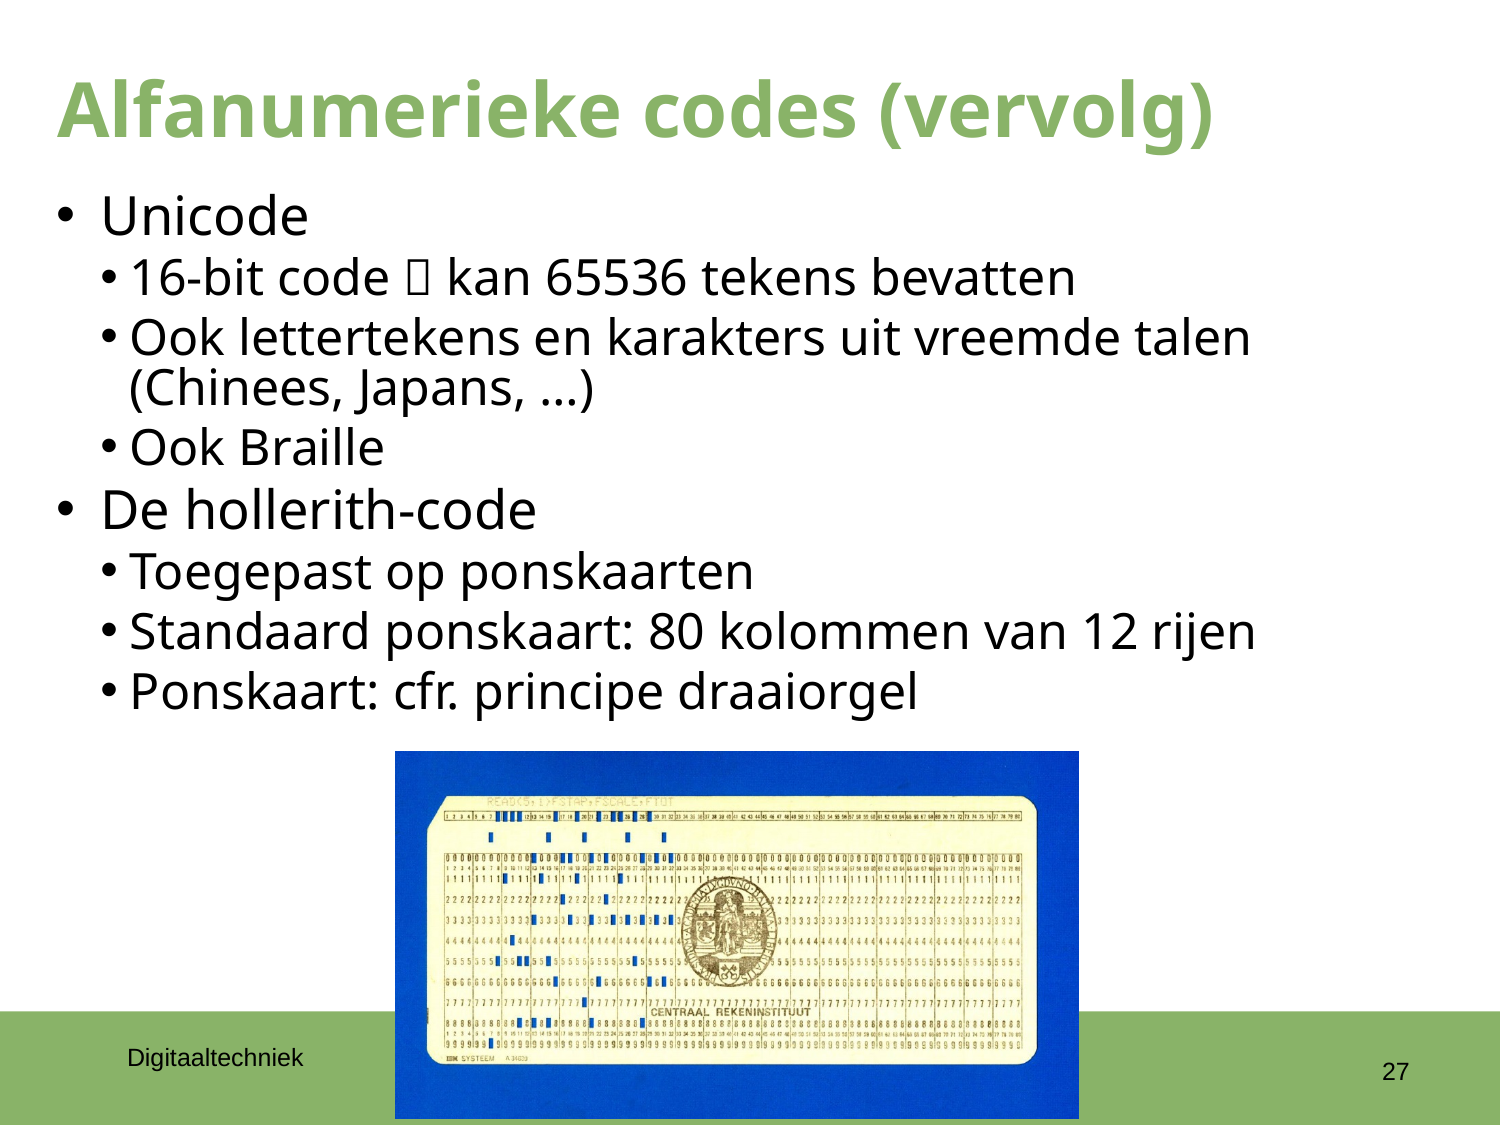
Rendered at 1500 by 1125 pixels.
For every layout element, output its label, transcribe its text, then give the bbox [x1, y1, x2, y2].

picture [395, 751, 1080, 1120]
slide_number 27 [1338, 1040, 1425, 1101]
list Unicode 16-bit code  kan 65536 tekens bevatten Ook lettertekens en karakters uit vreemde talen (Chinees, Japans, …) Ook Braille De hollerith-code Toegepast op ponskaarten Standaard ponskaart: 80 kolommen van 12 rijen Ponskaart: cfr. principe draaiorgel [41, 184, 1471, 991]
title Alfanumerieke codes (vervolg) [42, 68, 1365, 161]
footer Digitaaltechniek [112, 1041, 390, 1102]
